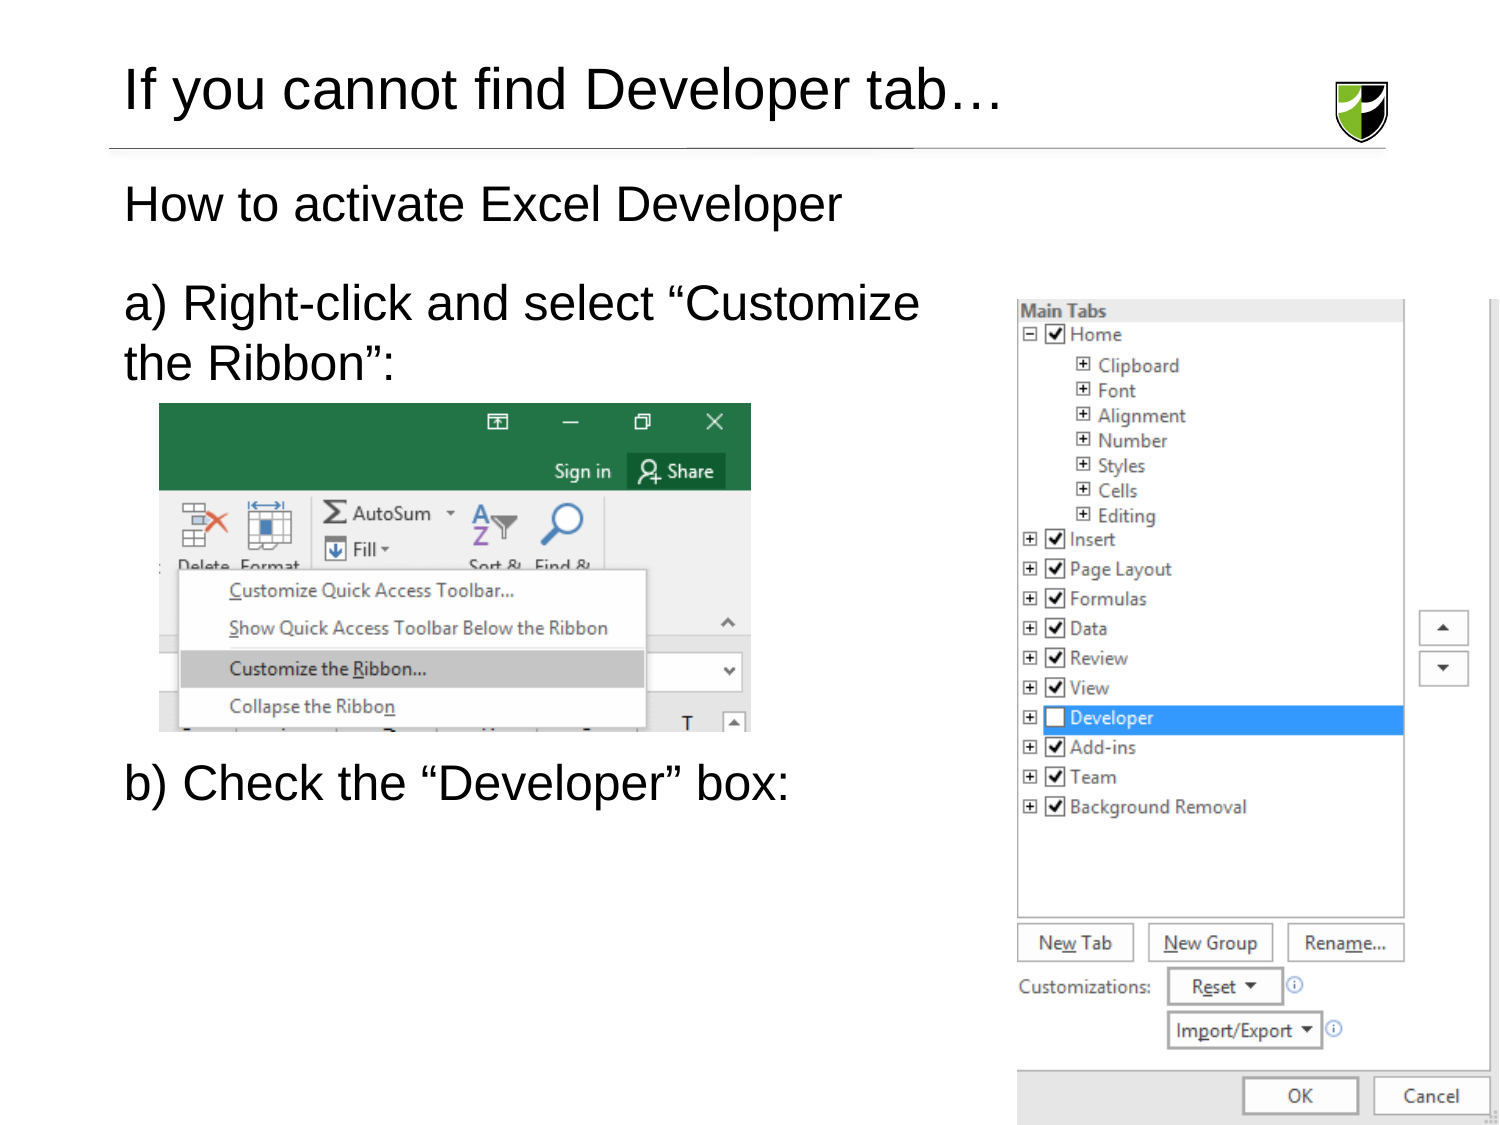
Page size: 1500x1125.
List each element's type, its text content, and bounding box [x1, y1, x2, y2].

picture [159, 402, 751, 732]
picture [1016, 299, 1499, 1125]
title How to activate Excel Developer [109, 163, 915, 264]
text_box a) Right-click and select “Customize the Ribbon”: b) Check the “Developer” box: [109, 263, 955, 850]
text_box If you cannot find Developer tab… [109, 43, 1129, 143]
picture [1335, 75, 1393, 143]
